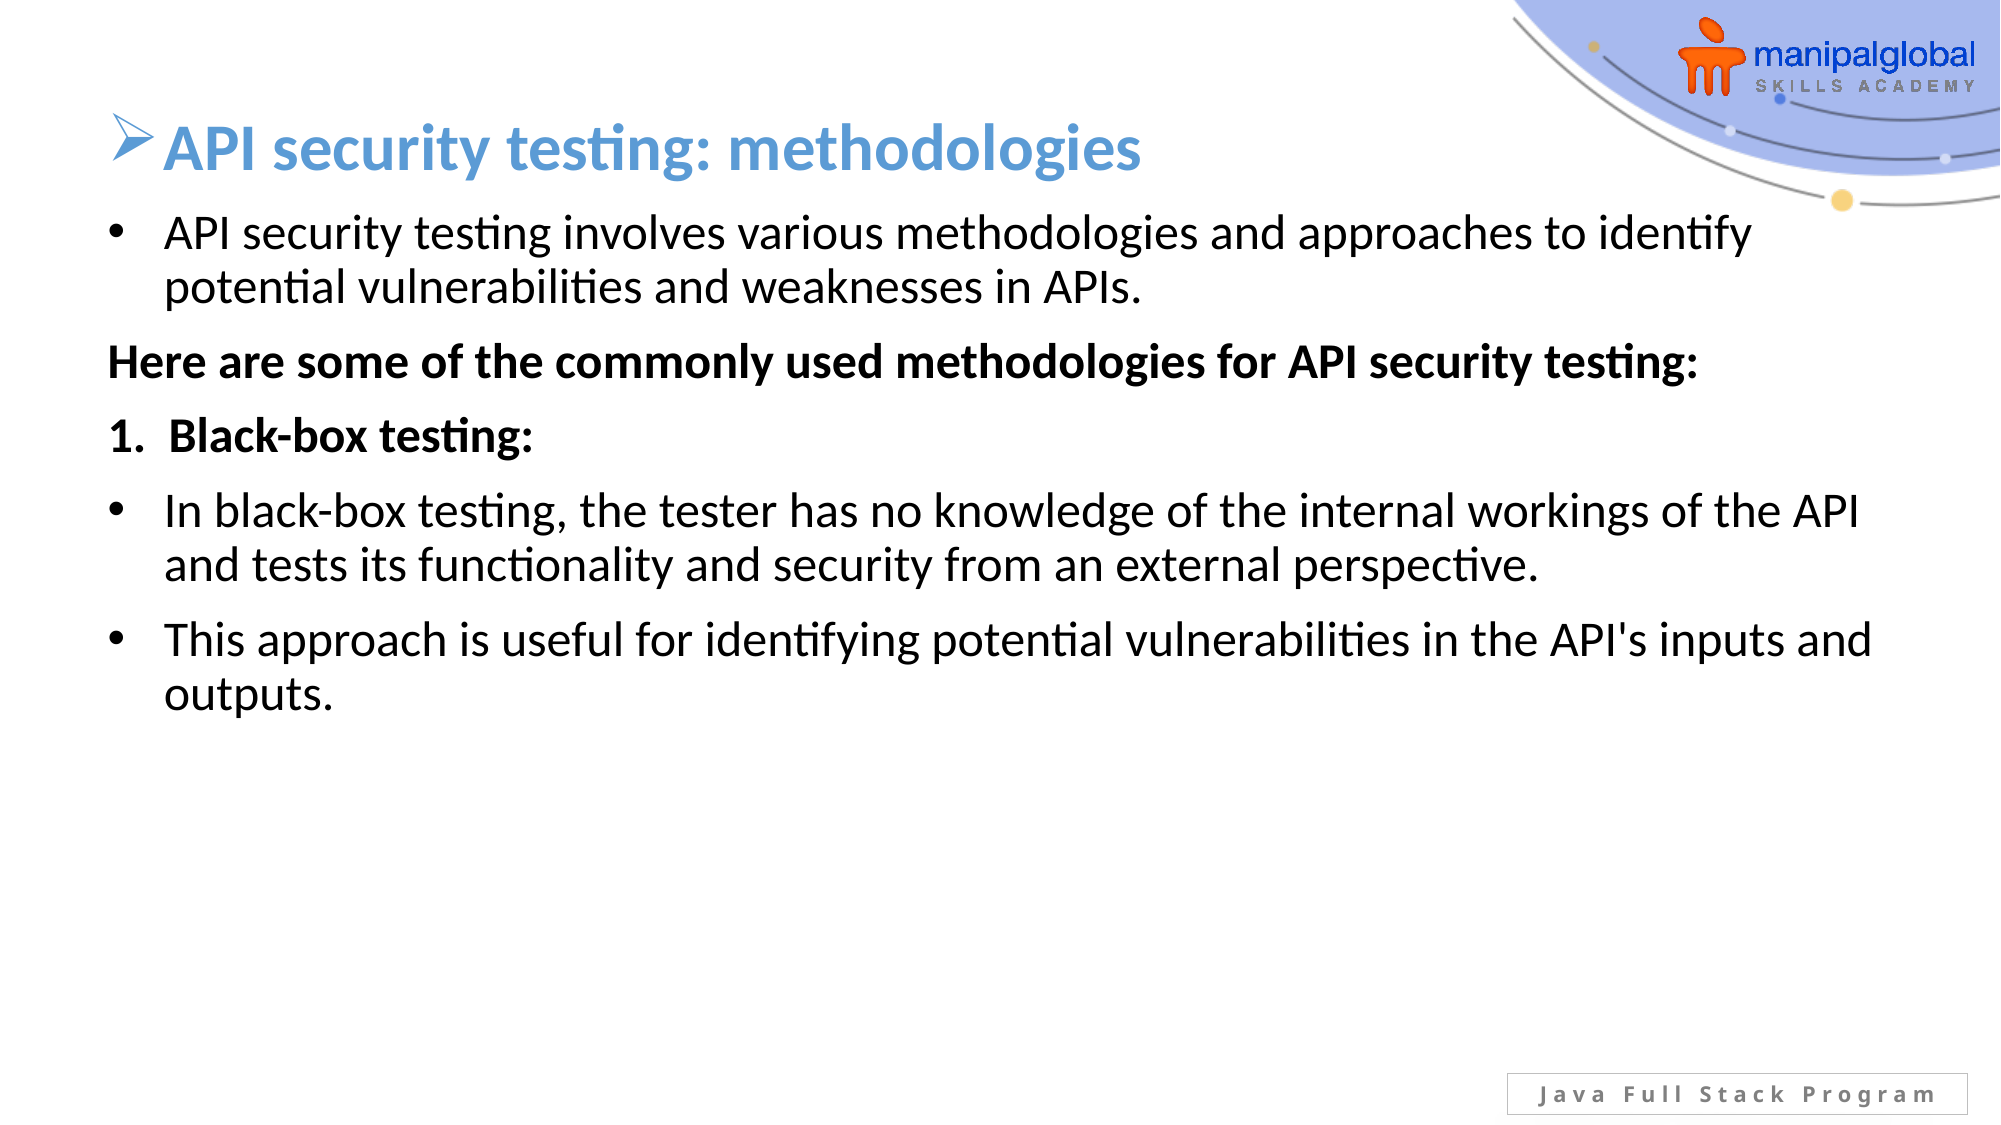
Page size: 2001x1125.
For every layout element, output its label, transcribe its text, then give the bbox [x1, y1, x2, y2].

text_box Java Full Stack Program [1507, 1073, 1968, 1115]
picture [0, 0, 2000, 1125]
subtitle API security testing: methodologies API security testing involves various methodologies and approaches to identify potential vulnerabilities and weaknesses in APIs. Here are some of the commonly used methodologies for API security testing: 1. Black-box testing: In black-box testing, the tester has no knowledge of the internal workings of the API and tests its functionality and security from an external perspective. This approach is useful for identifying potential vulnerabilities in the API's inputs and outputs. [92, 105, 1892, 1058]
